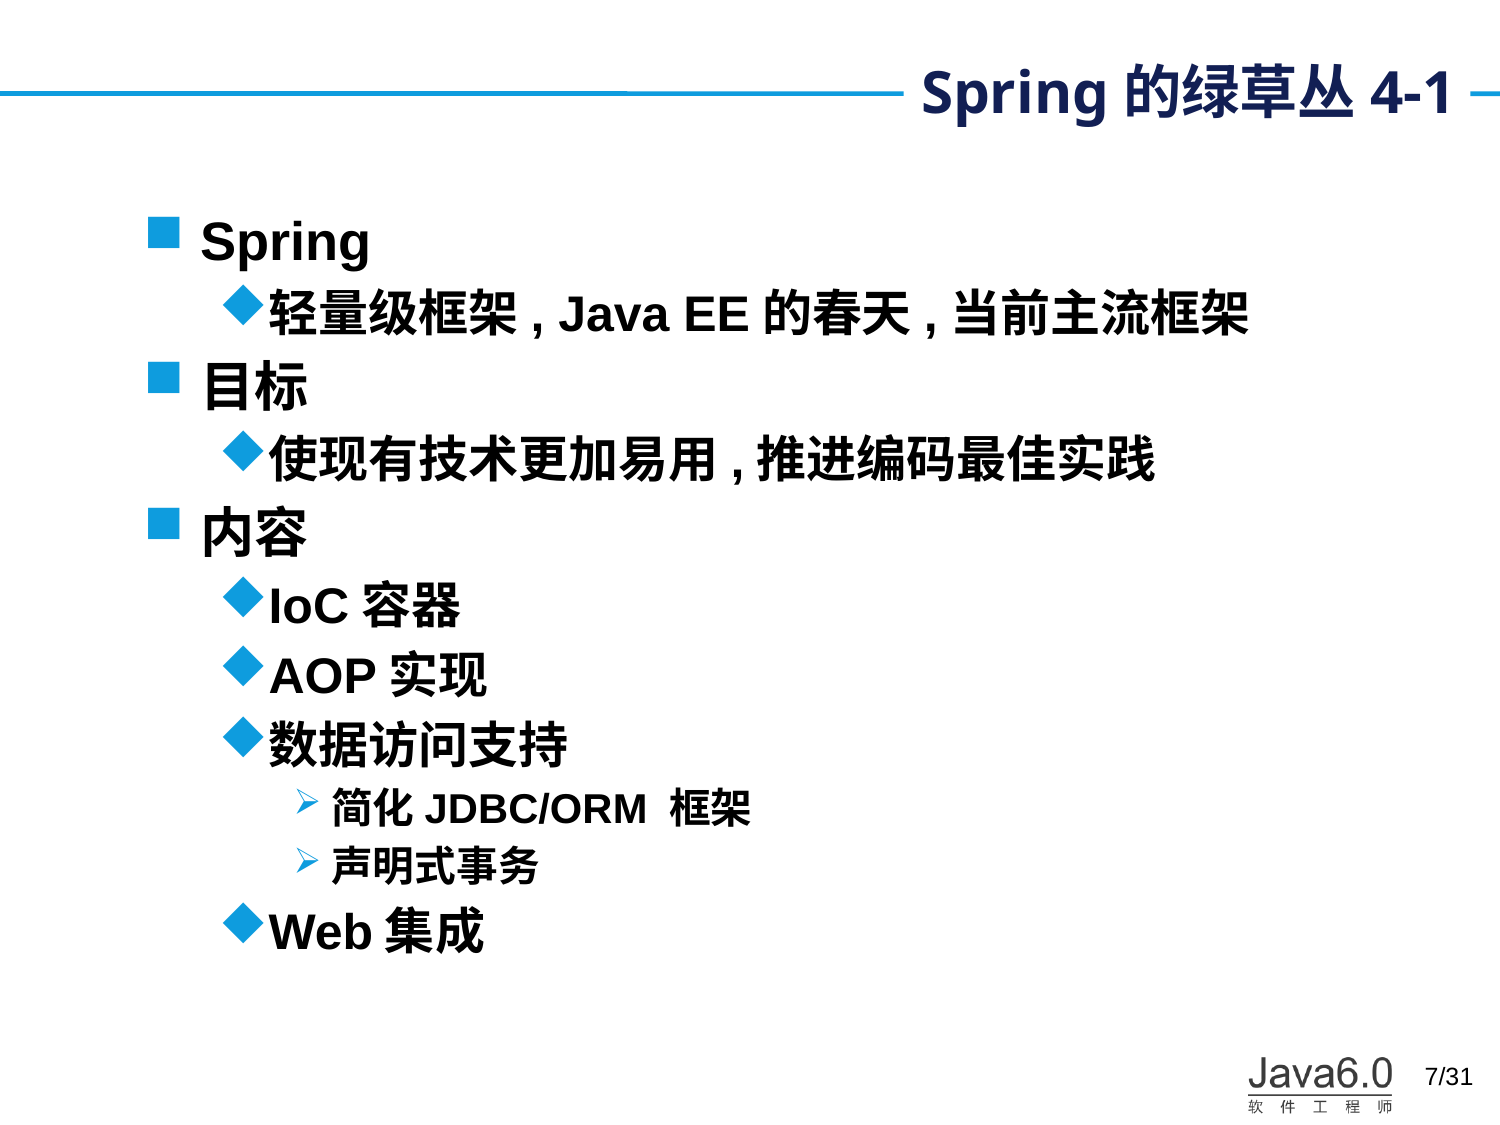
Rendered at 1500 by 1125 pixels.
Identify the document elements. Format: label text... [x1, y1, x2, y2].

slide_number /31 [1138, 1053, 1489, 1114]
title Spring的绿草丛4-1 [903, 46, 1471, 133]
list Spring 轻量级框架, Java EE的春天,当前主流框架 目标 使现有技术更加易用,推进编码最佳实践 内容 IoC容器 AOP实现 数据访问支持 简化JDBC/ORM 框架 声明式事务 Web集成 [128, 199, 1383, 1043]
